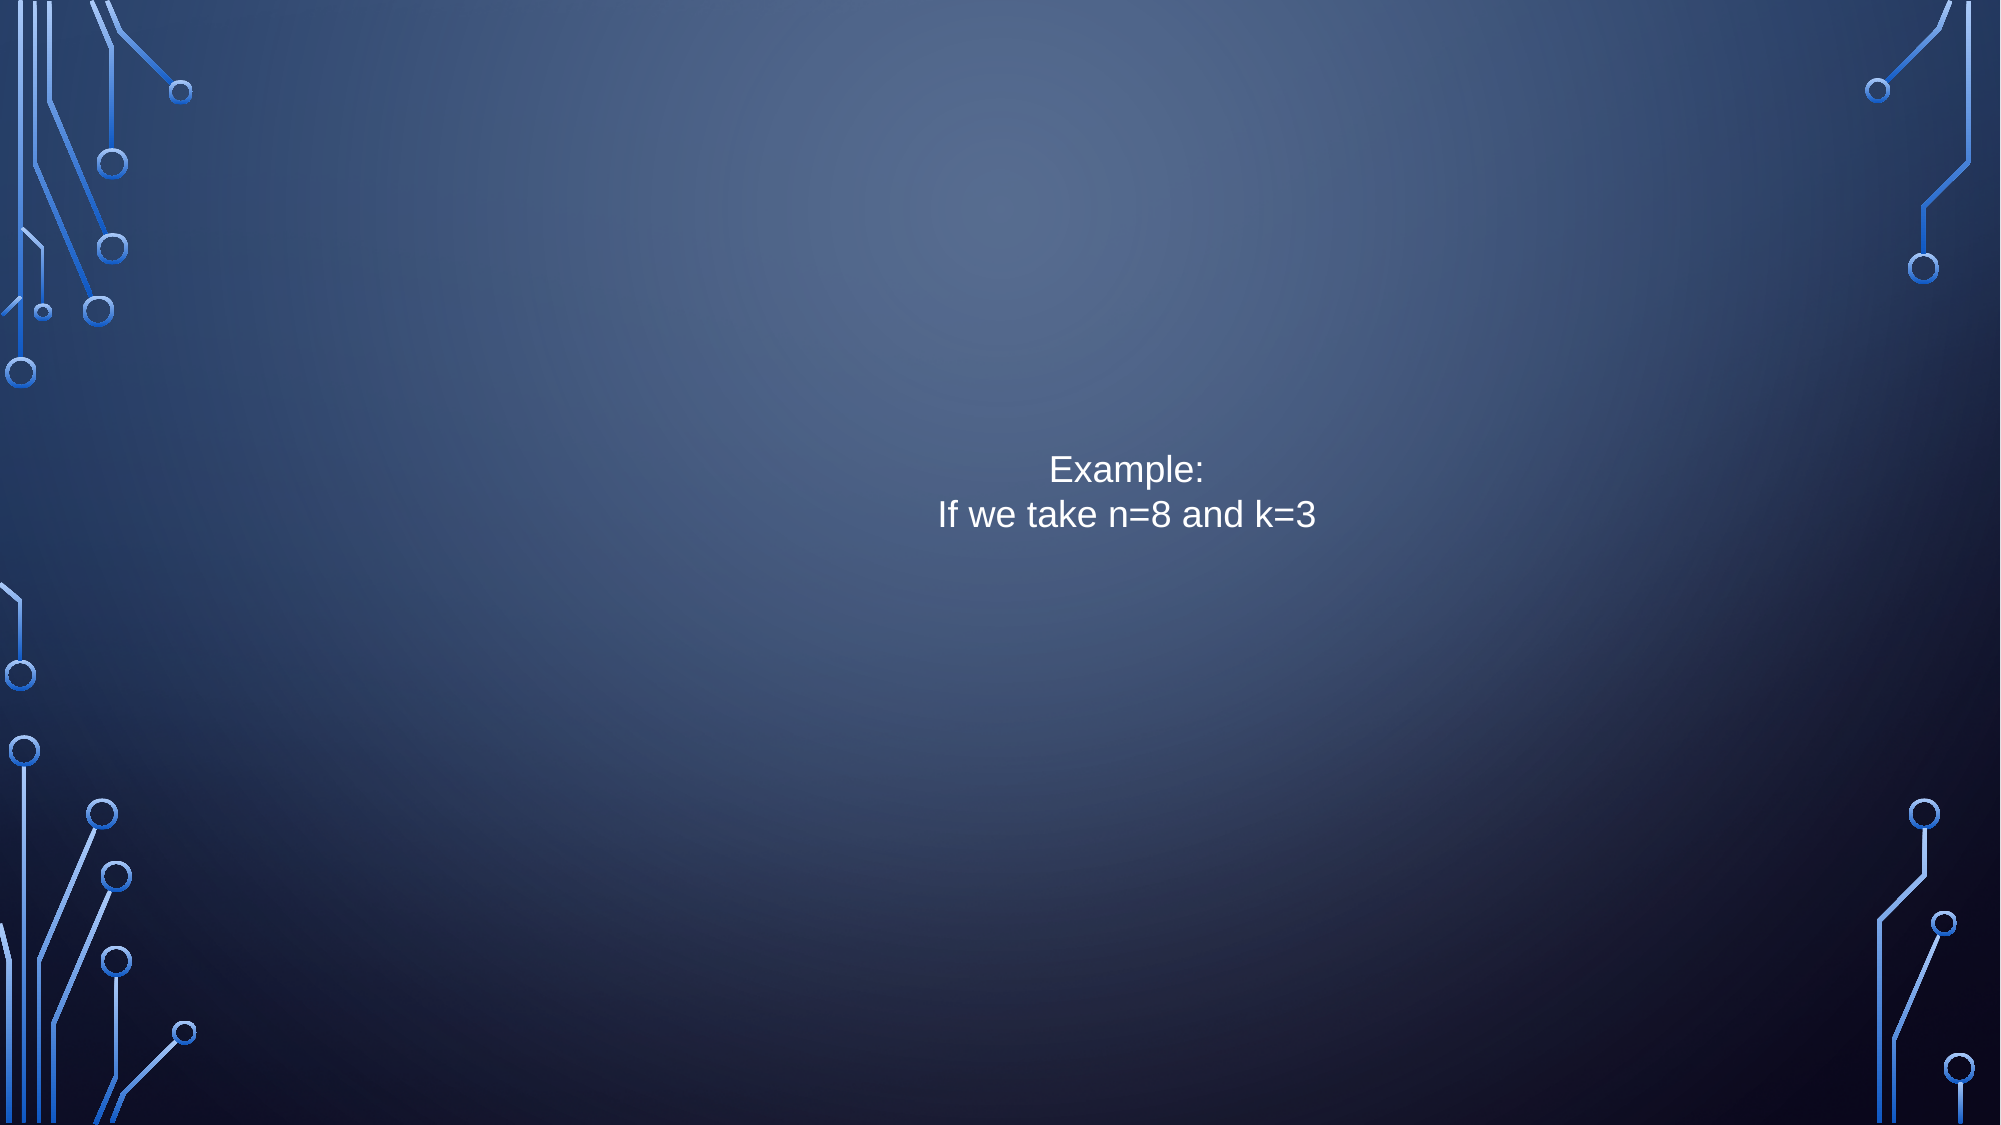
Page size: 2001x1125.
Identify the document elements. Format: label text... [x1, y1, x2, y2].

text_box Example: If we take n=8 and k=3 [843, 437, 1411, 543]
